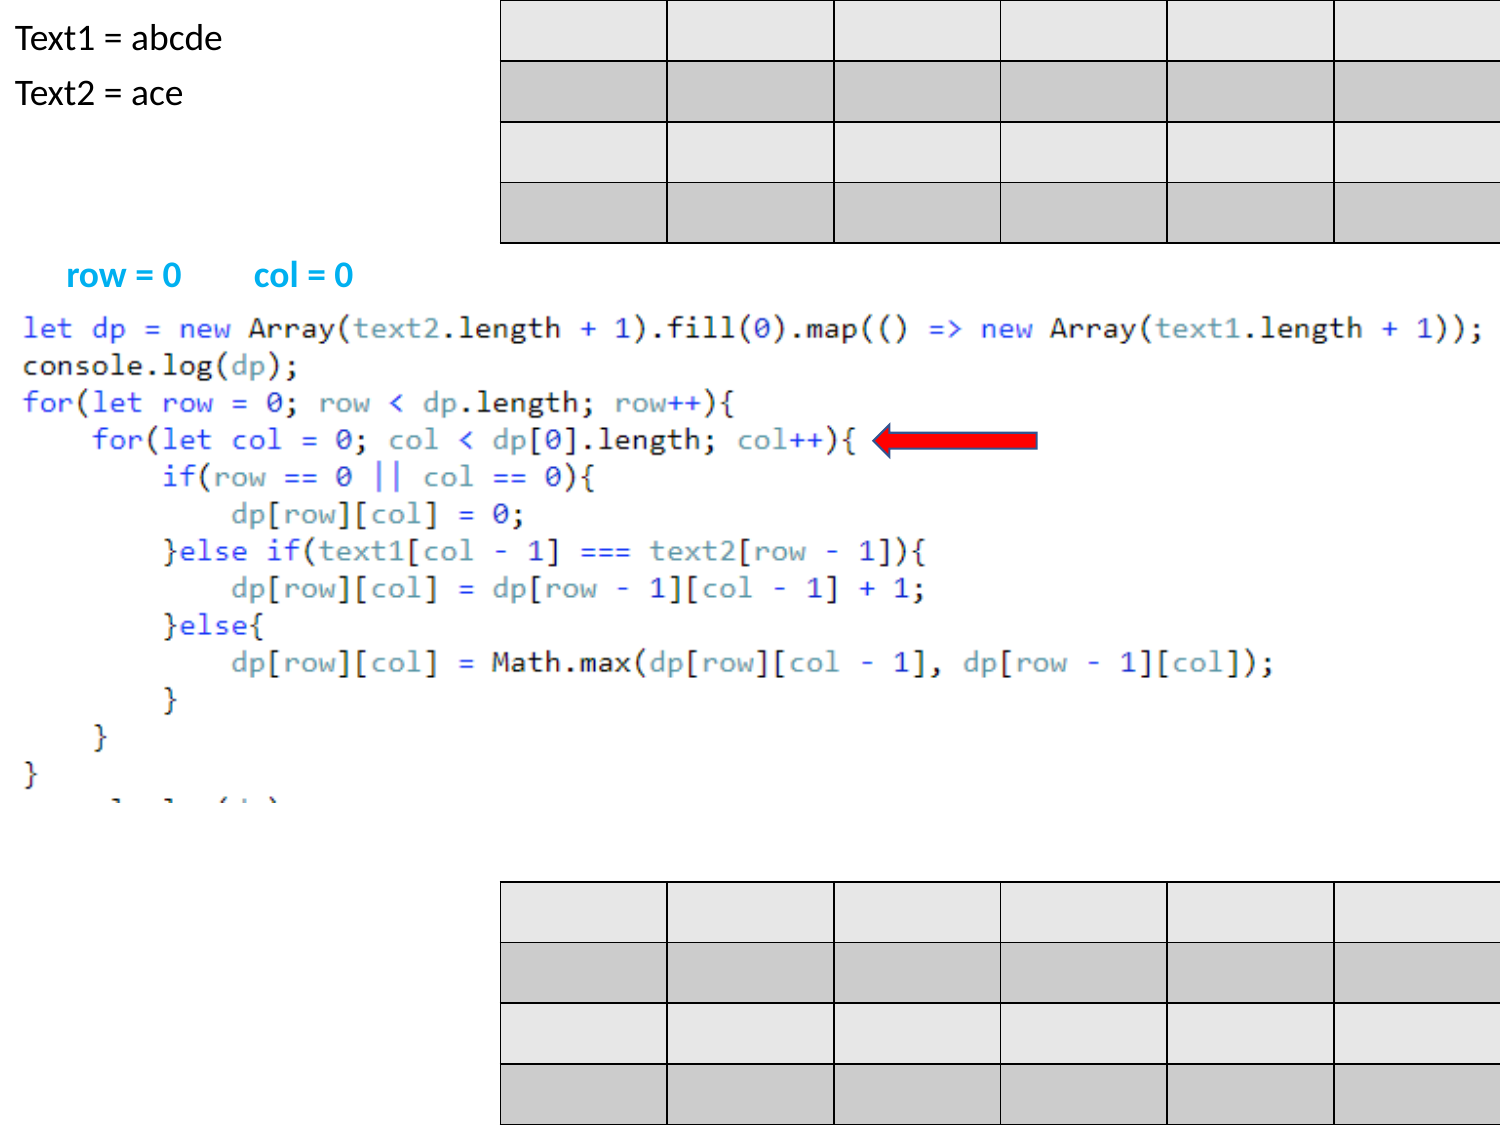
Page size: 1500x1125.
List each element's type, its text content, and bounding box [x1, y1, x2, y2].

table_cell [1001, 183, 1166, 242]
table_header [1168, 1, 1333, 60]
table_cell [1335, 943, 1500, 1002]
table_header [1001, 1, 1166, 60]
table_cell [1168, 943, 1333, 1002]
table_cell [668, 123, 833, 182]
table_cell [835, 943, 1000, 1002]
text_box Text1 = abcde [0, 5, 240, 61]
table_cell [835, 1004, 1000, 1063]
table_cell [501, 1004, 666, 1063]
table_cell [668, 943, 833, 1002]
table_cell [668, 1065, 833, 1124]
table_cell [835, 123, 1000, 182]
table_cell [835, 1065, 1000, 1124]
text_box row = 0 [51, 242, 226, 303]
table_cell [1168, 123, 1333, 182]
table_cell [1335, 62, 1500, 121]
table_cell [1168, 183, 1333, 242]
table_cell [1335, 123, 1500, 182]
table_cell [668, 62, 833, 121]
table_cell [501, 123, 666, 182]
table_cell [1001, 62, 1166, 121]
table_header [668, 883, 833, 942]
table_cell [1168, 1065, 1333, 1124]
table_cell [1001, 1004, 1166, 1063]
text_box Text2 = ace [0, 61, 240, 121]
table_header [1335, 1, 1500, 60]
table_header [1168, 883, 1333, 942]
table_header [668, 1, 833, 60]
table_header [1335, 883, 1500, 942]
table_header [835, 883, 1000, 942]
table_cell [501, 62, 666, 121]
text_box col = 0 [239, 242, 414, 303]
table_cell [835, 183, 1000, 242]
table_cell [501, 183, 666, 242]
table_cell [1001, 1065, 1166, 1124]
table_cell [1335, 1004, 1500, 1063]
table_cell [668, 183, 833, 242]
table_cell [1335, 1065, 1500, 1124]
table_cell [501, 1065, 666, 1124]
table_header [835, 1, 1000, 60]
table_cell [835, 62, 1000, 121]
table_cell [1001, 943, 1166, 1002]
table_header [1001, 883, 1166, 942]
table_cell [668, 1004, 833, 1063]
picture [11, 303, 1489, 803]
table_header [501, 883, 666, 942]
table_header [501, 1, 666, 60]
table_cell [1168, 1004, 1333, 1063]
table_cell [1001, 123, 1166, 182]
table_cell [1168, 62, 1333, 121]
table_cell [501, 943, 666, 1002]
table_cell [1335, 183, 1500, 242]
